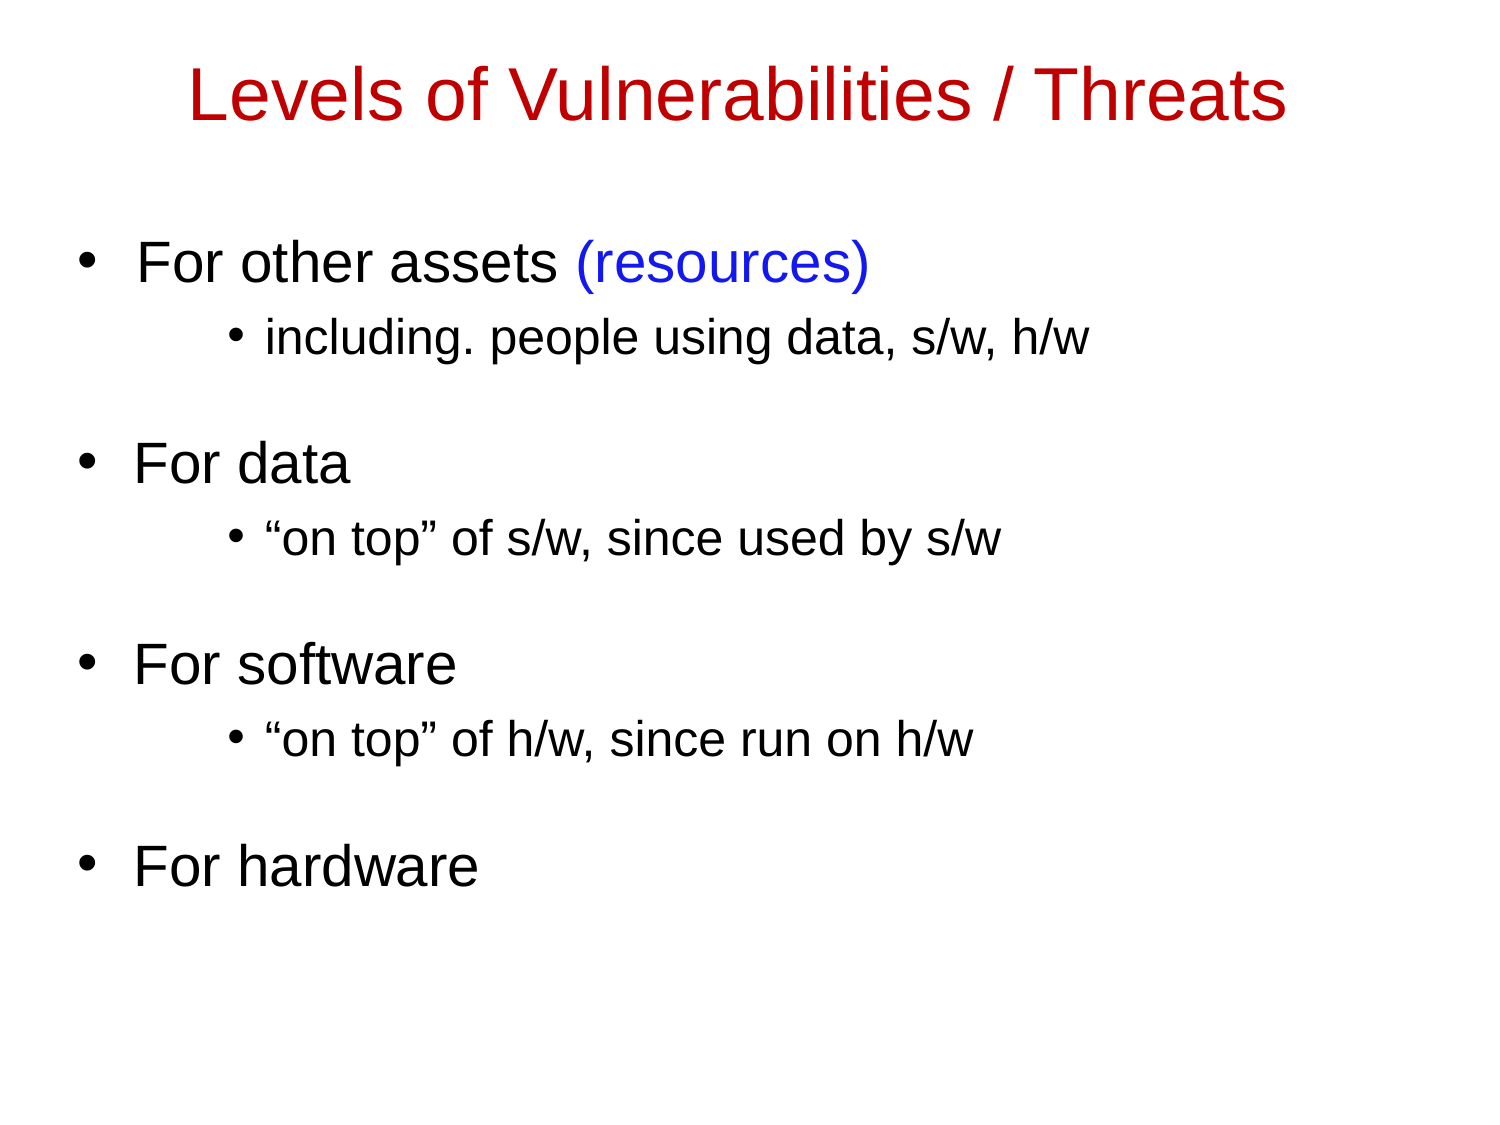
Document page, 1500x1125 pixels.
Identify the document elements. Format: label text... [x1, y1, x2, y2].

list For other assets (resources) including. people using data, s/w, h/w For data “on top” of s/w, since used by s/w For software “on top” of h/w, since run on h/w For hardware [62, 216, 1360, 931]
title Levels of Vulnerabilities / Threats [58, 37, 1418, 150]
